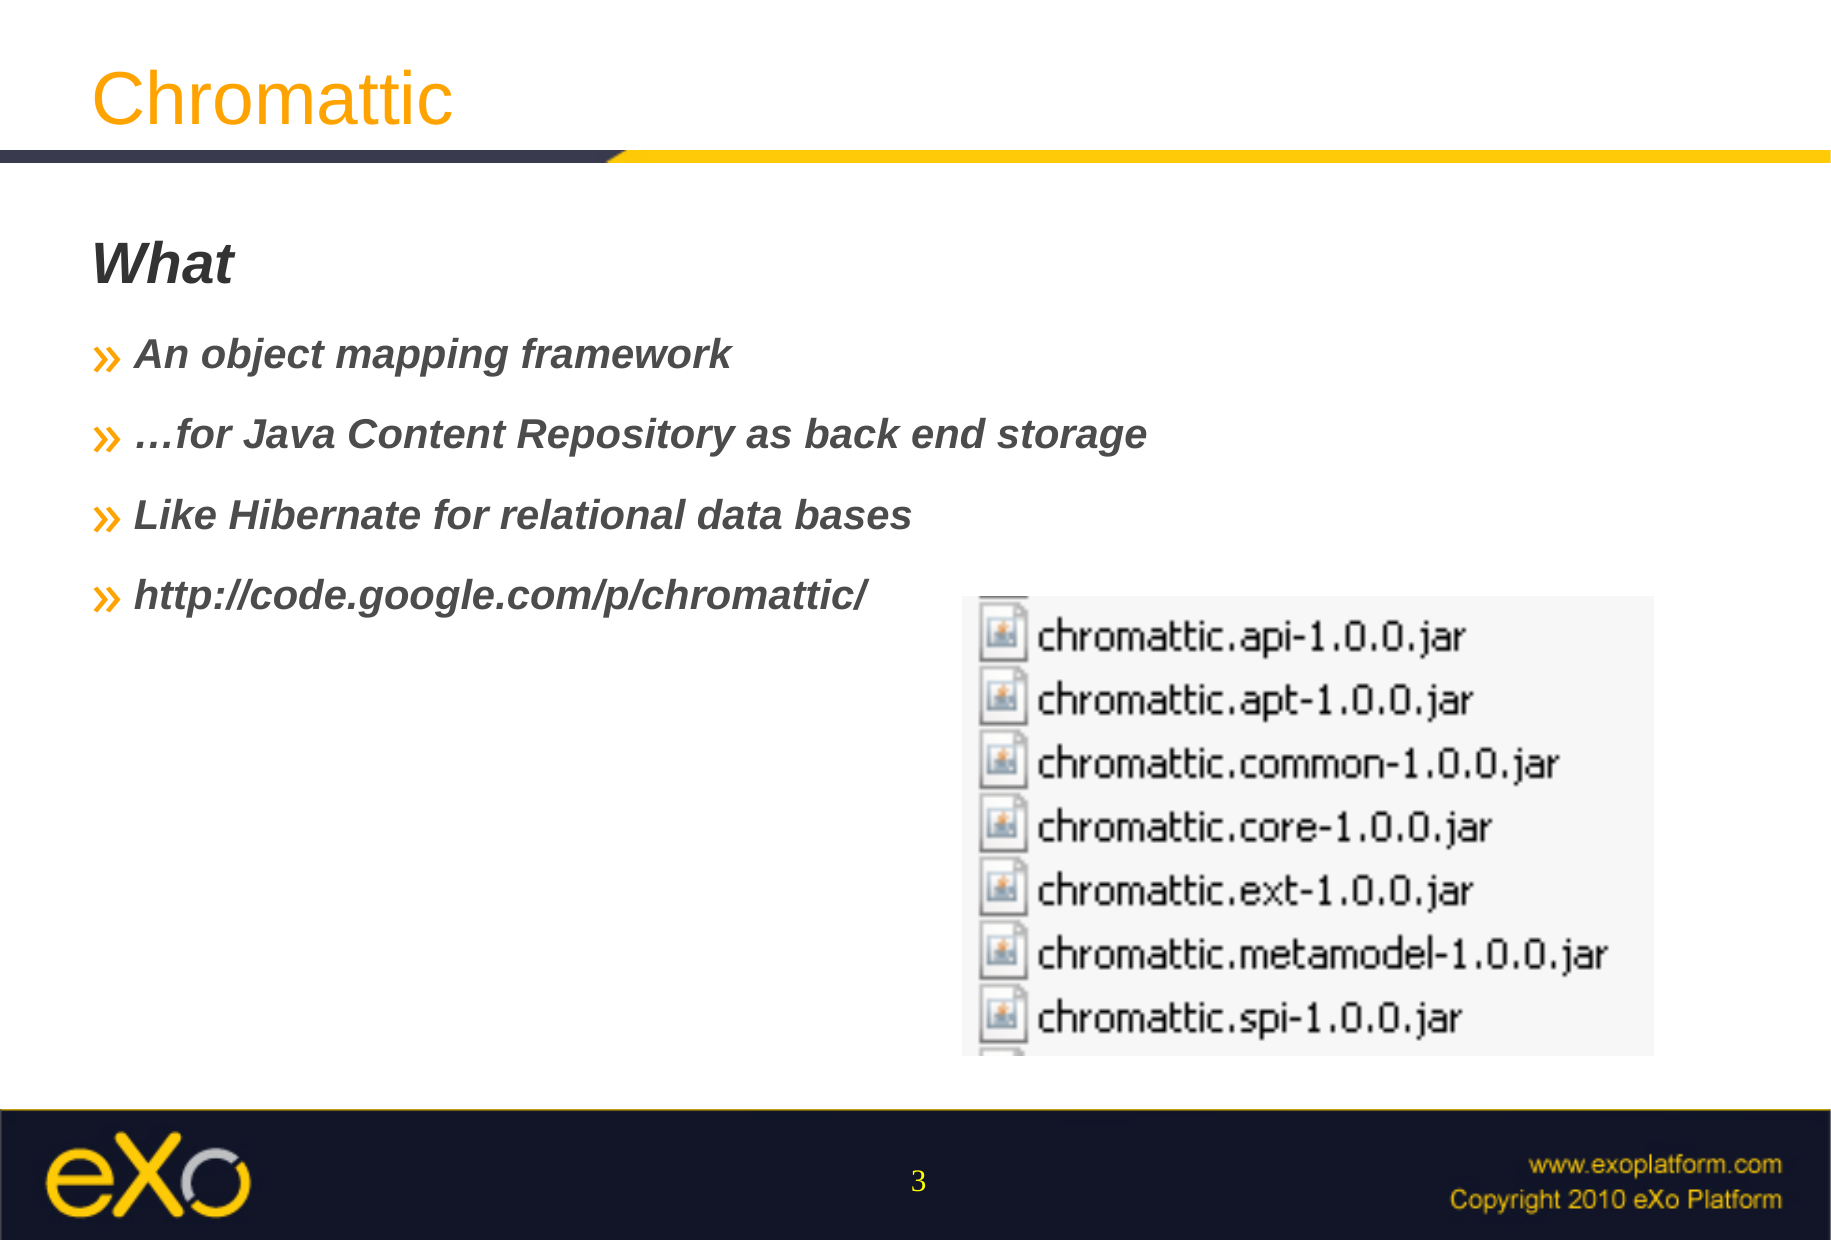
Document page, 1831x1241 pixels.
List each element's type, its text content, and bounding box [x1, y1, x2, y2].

picture [0, 150, 1831, 163]
picture [0, 1109, 1831, 1240]
picture [961, 596, 1654, 1057]
text_box Chromattic [91, 49, 1739, 151]
text_box What An object mapping framework …for Java Content Repository as back end storage Like Hibernate for relational data bases http://code.google.com/p/chromattic/ [91, 232, 1739, 1070]
